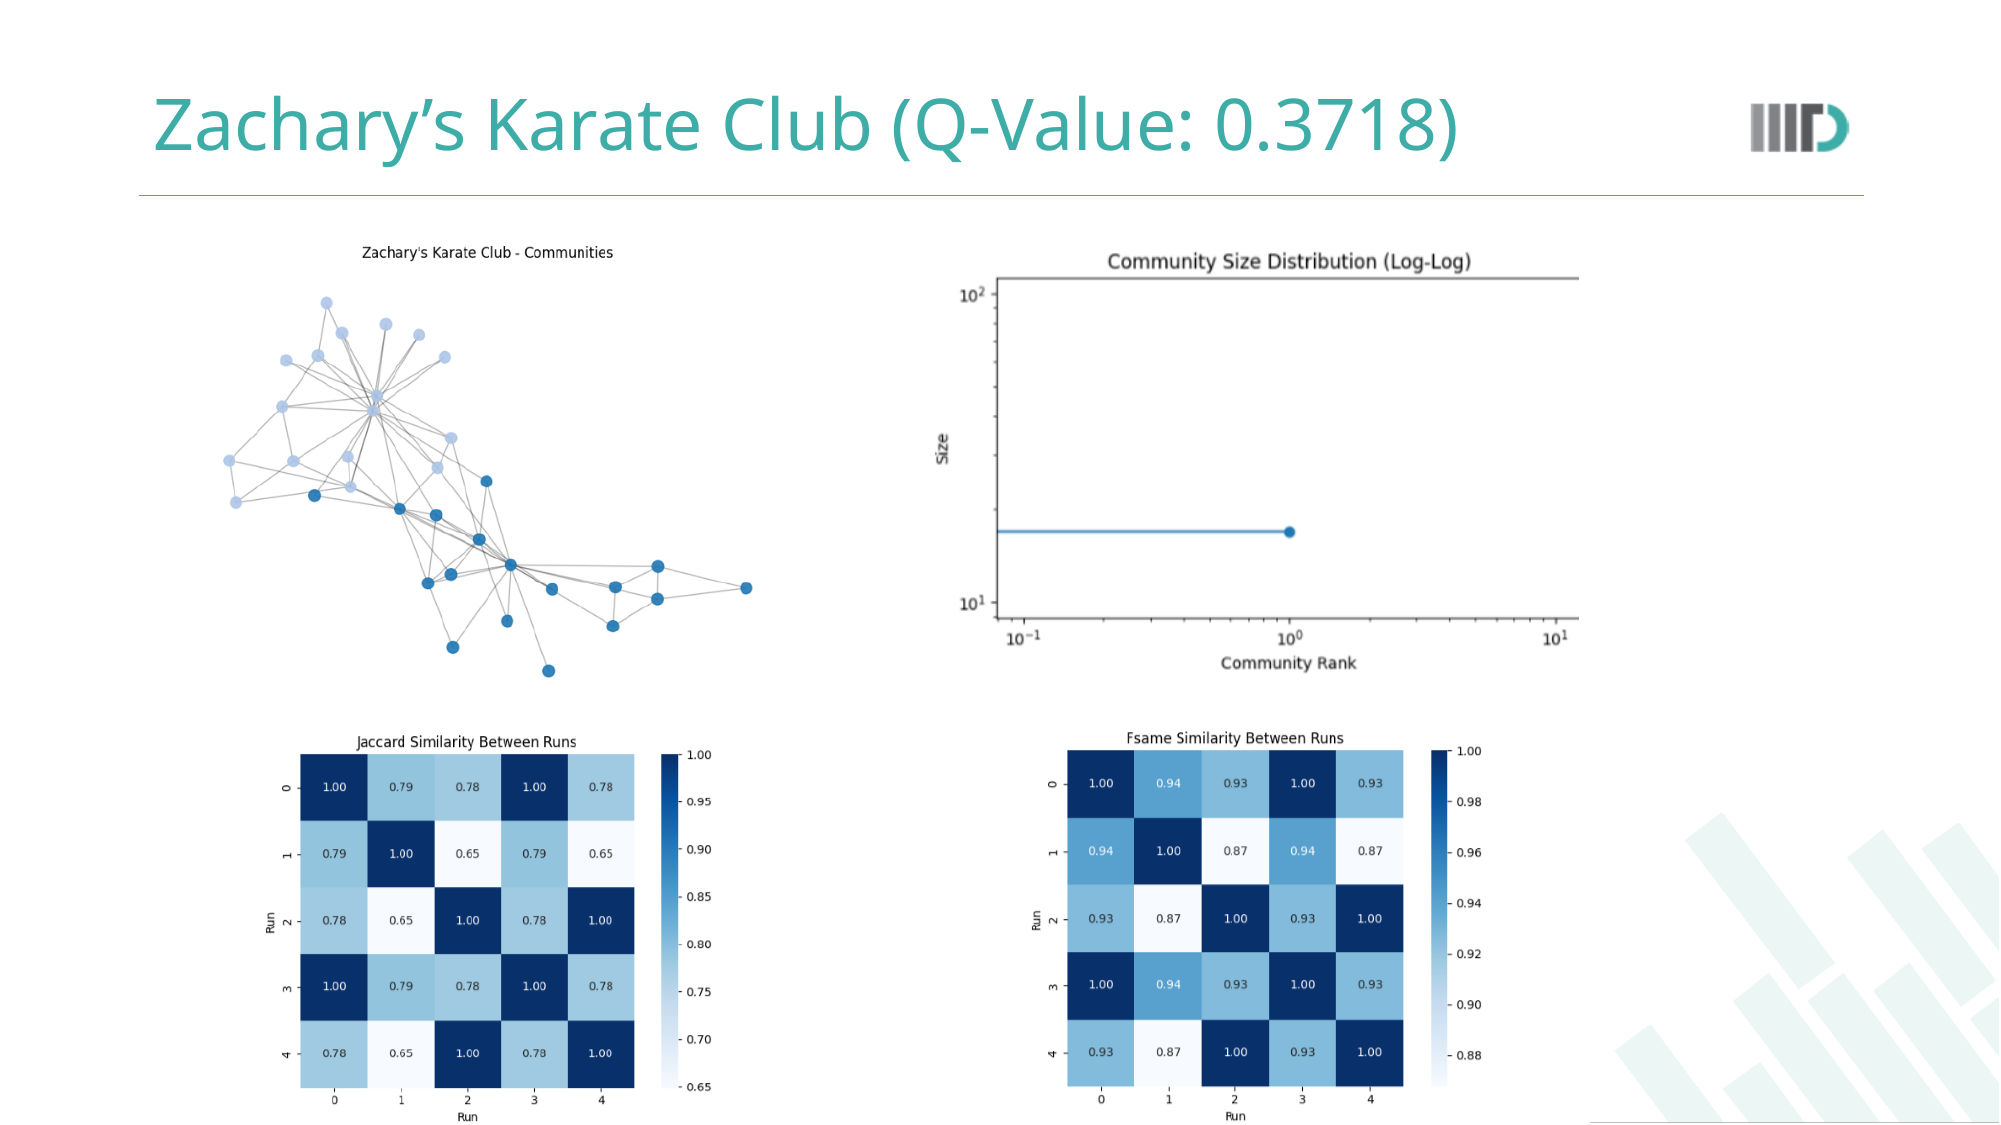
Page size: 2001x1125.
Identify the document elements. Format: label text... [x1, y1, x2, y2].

picture [1732, 91, 1864, 165]
picture [1590, 785, 2000, 1125]
picture [210, 244, 766, 679]
picture [934, 244, 1579, 679]
picture [1028, 727, 1485, 1125]
title Zachary’s Karate Club (Q-Value: 0.3718) [138, 60, 1689, 196]
picture [262, 727, 715, 1125]
